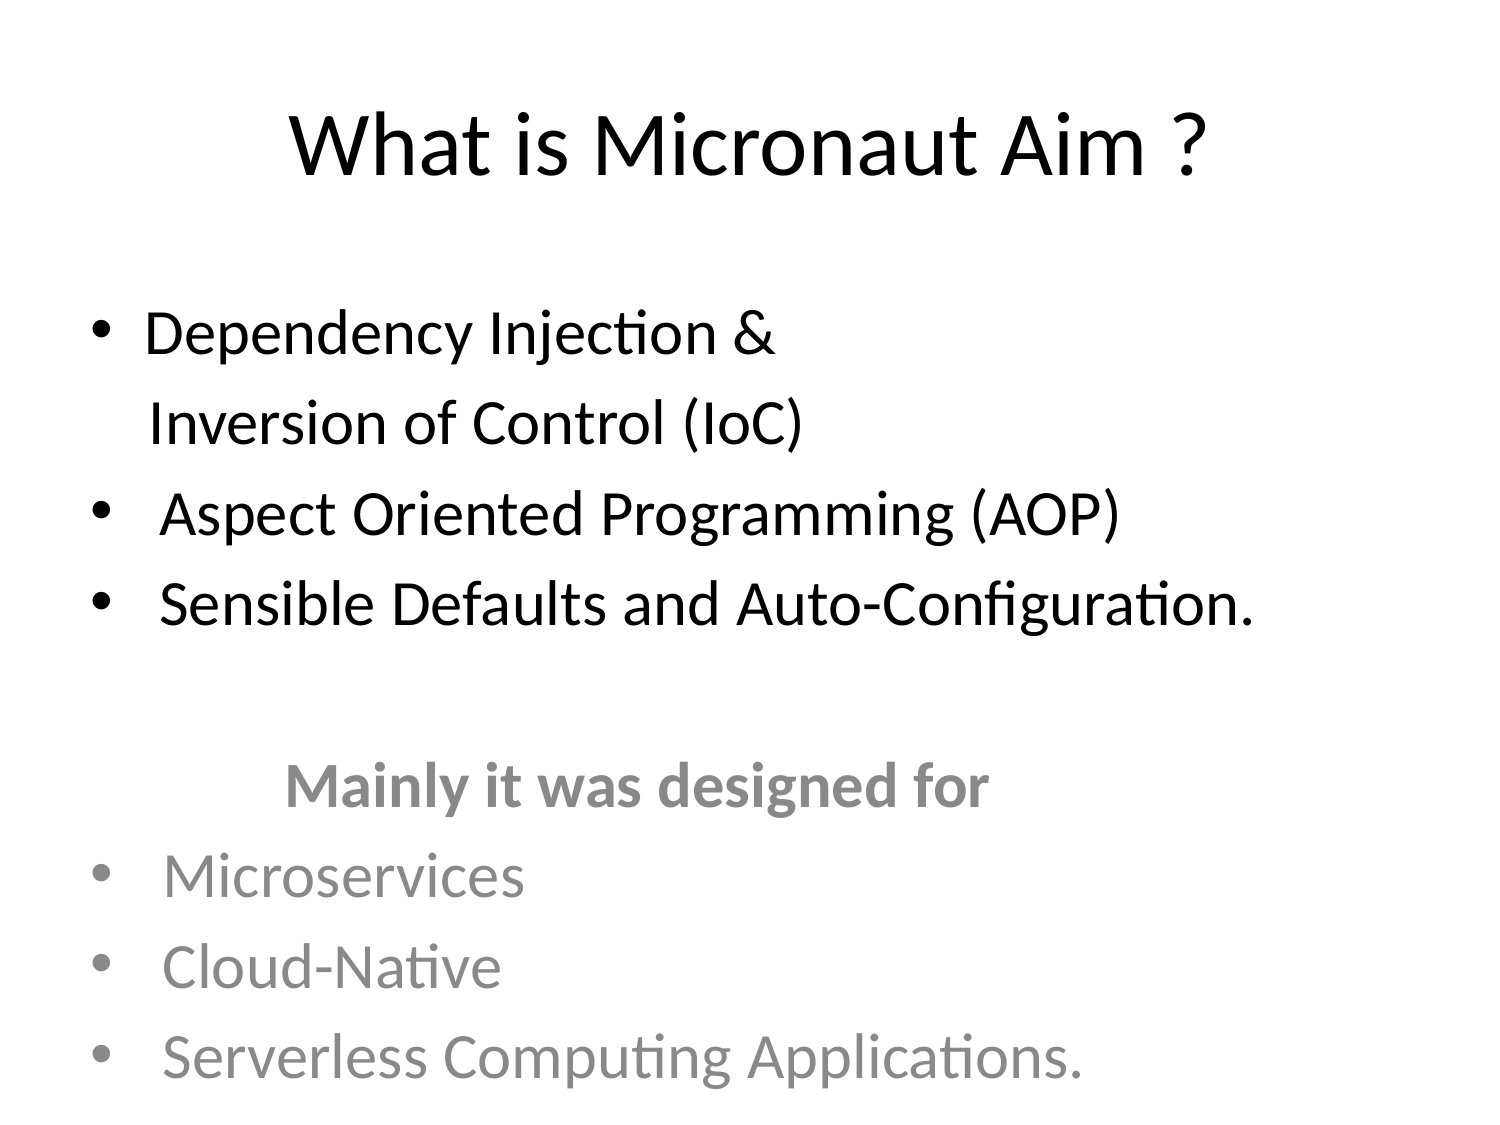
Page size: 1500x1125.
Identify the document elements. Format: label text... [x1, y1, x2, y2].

title What is Micronaut Aim ? [75, 45, 1425, 233]
list Dependency Injection & Inversion of Control (IoC) Aspect Oriented Programming (AOP) Sensible Defaults and Auto-Configuration. Mainly it was designed for Microservices Cloud-Native Serverless Computing Applications. [75, 281, 1500, 1106]
